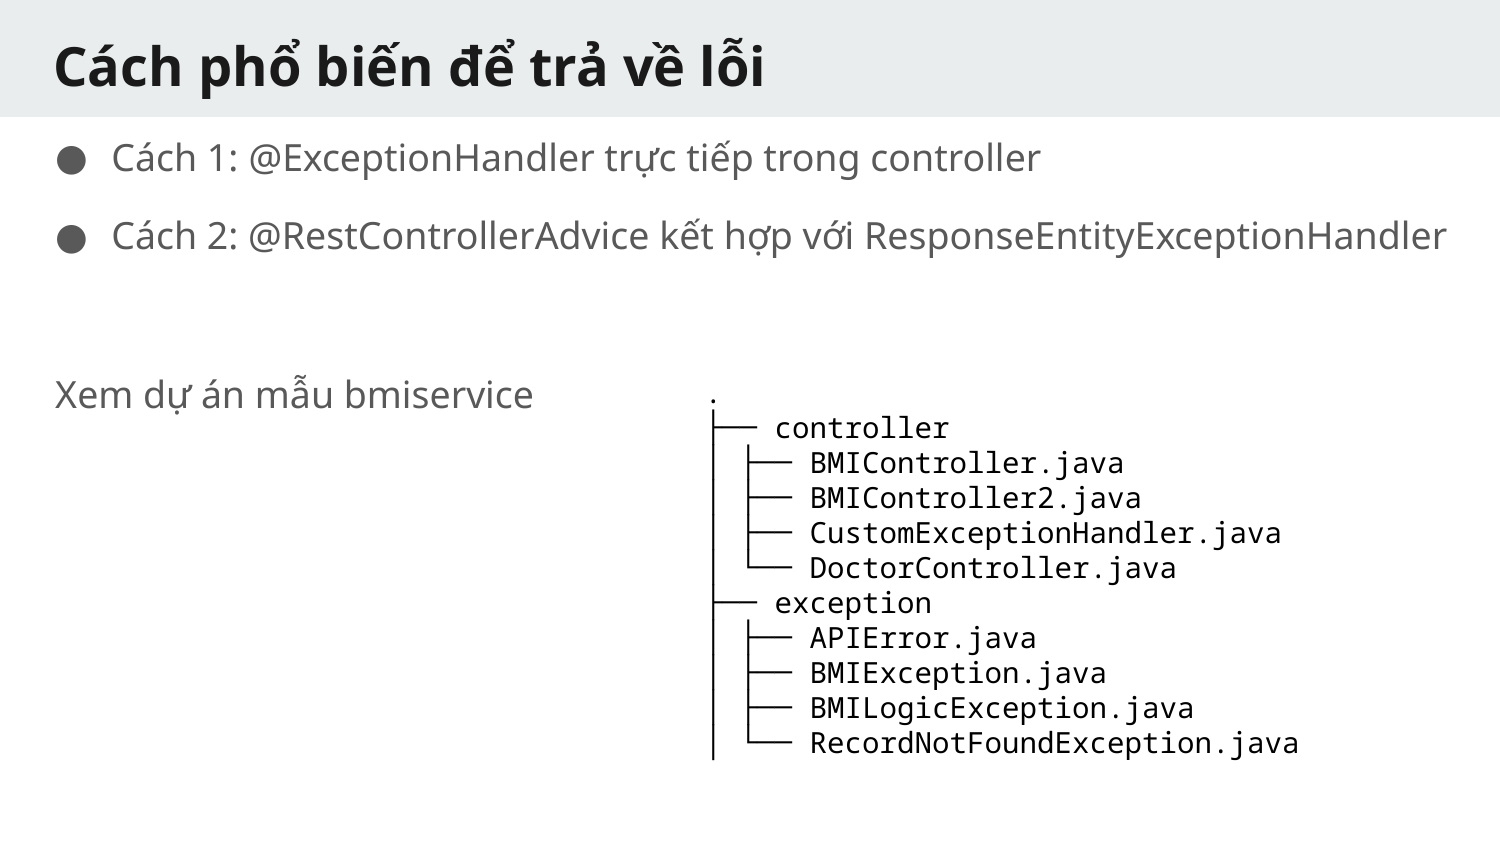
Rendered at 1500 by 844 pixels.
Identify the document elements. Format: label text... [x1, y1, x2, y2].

list Cách 1: @ExceptionHandler trực tiếp trong controller Cách 2: @RestControllerAdvice kết hợp với ResponseEntityExceptionHandler Xem dự án mẫu bmiservice [21, 109, 1469, 808]
title Cách phổ biến để trả về lỗi [38, 17, 1467, 106]
text_box . ├── controller │ ├── BMIController.java │ ├── BMIController2.java │ ├── CustomExceptionHandler.java │ └── DoctorController.java ├── exception │ ├── APIError.java │ ├── BMIException.java │ ├── BMILogicException.java │ └── RecordNotFoundException.java [689, 367, 1440, 767]
